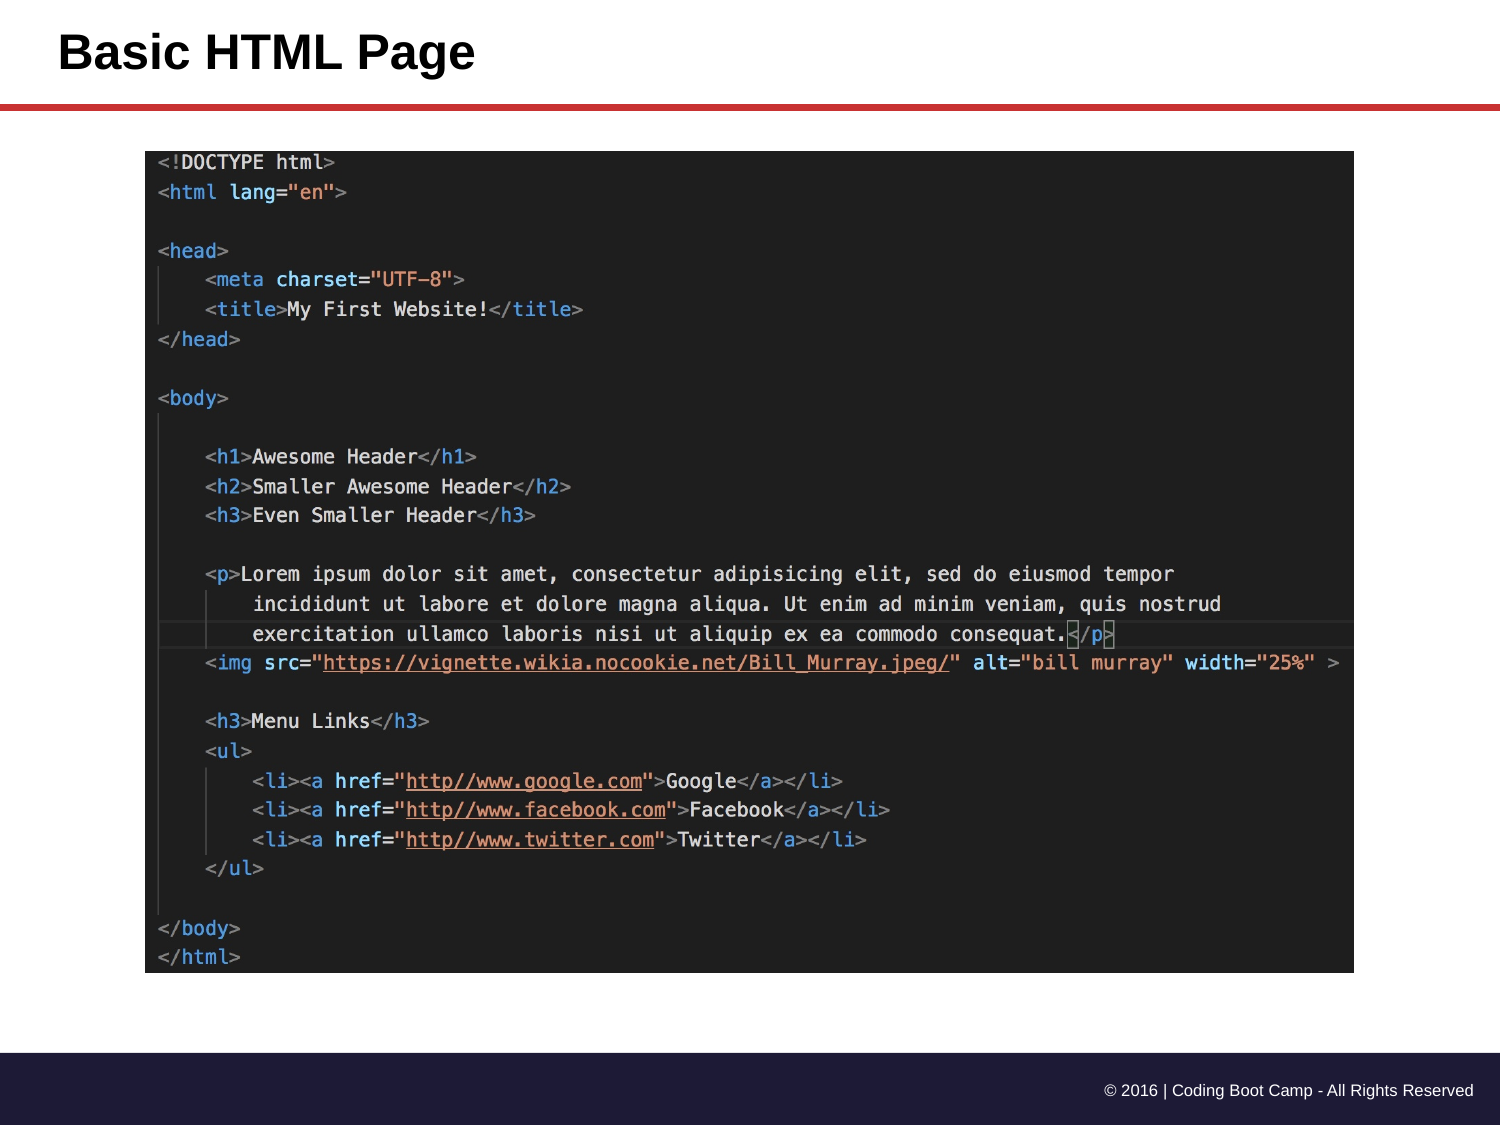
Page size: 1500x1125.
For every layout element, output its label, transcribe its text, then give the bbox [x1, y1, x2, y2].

title Basic HTML Page [50, 0, 948, 108]
picture [145, 151, 1355, 974]
